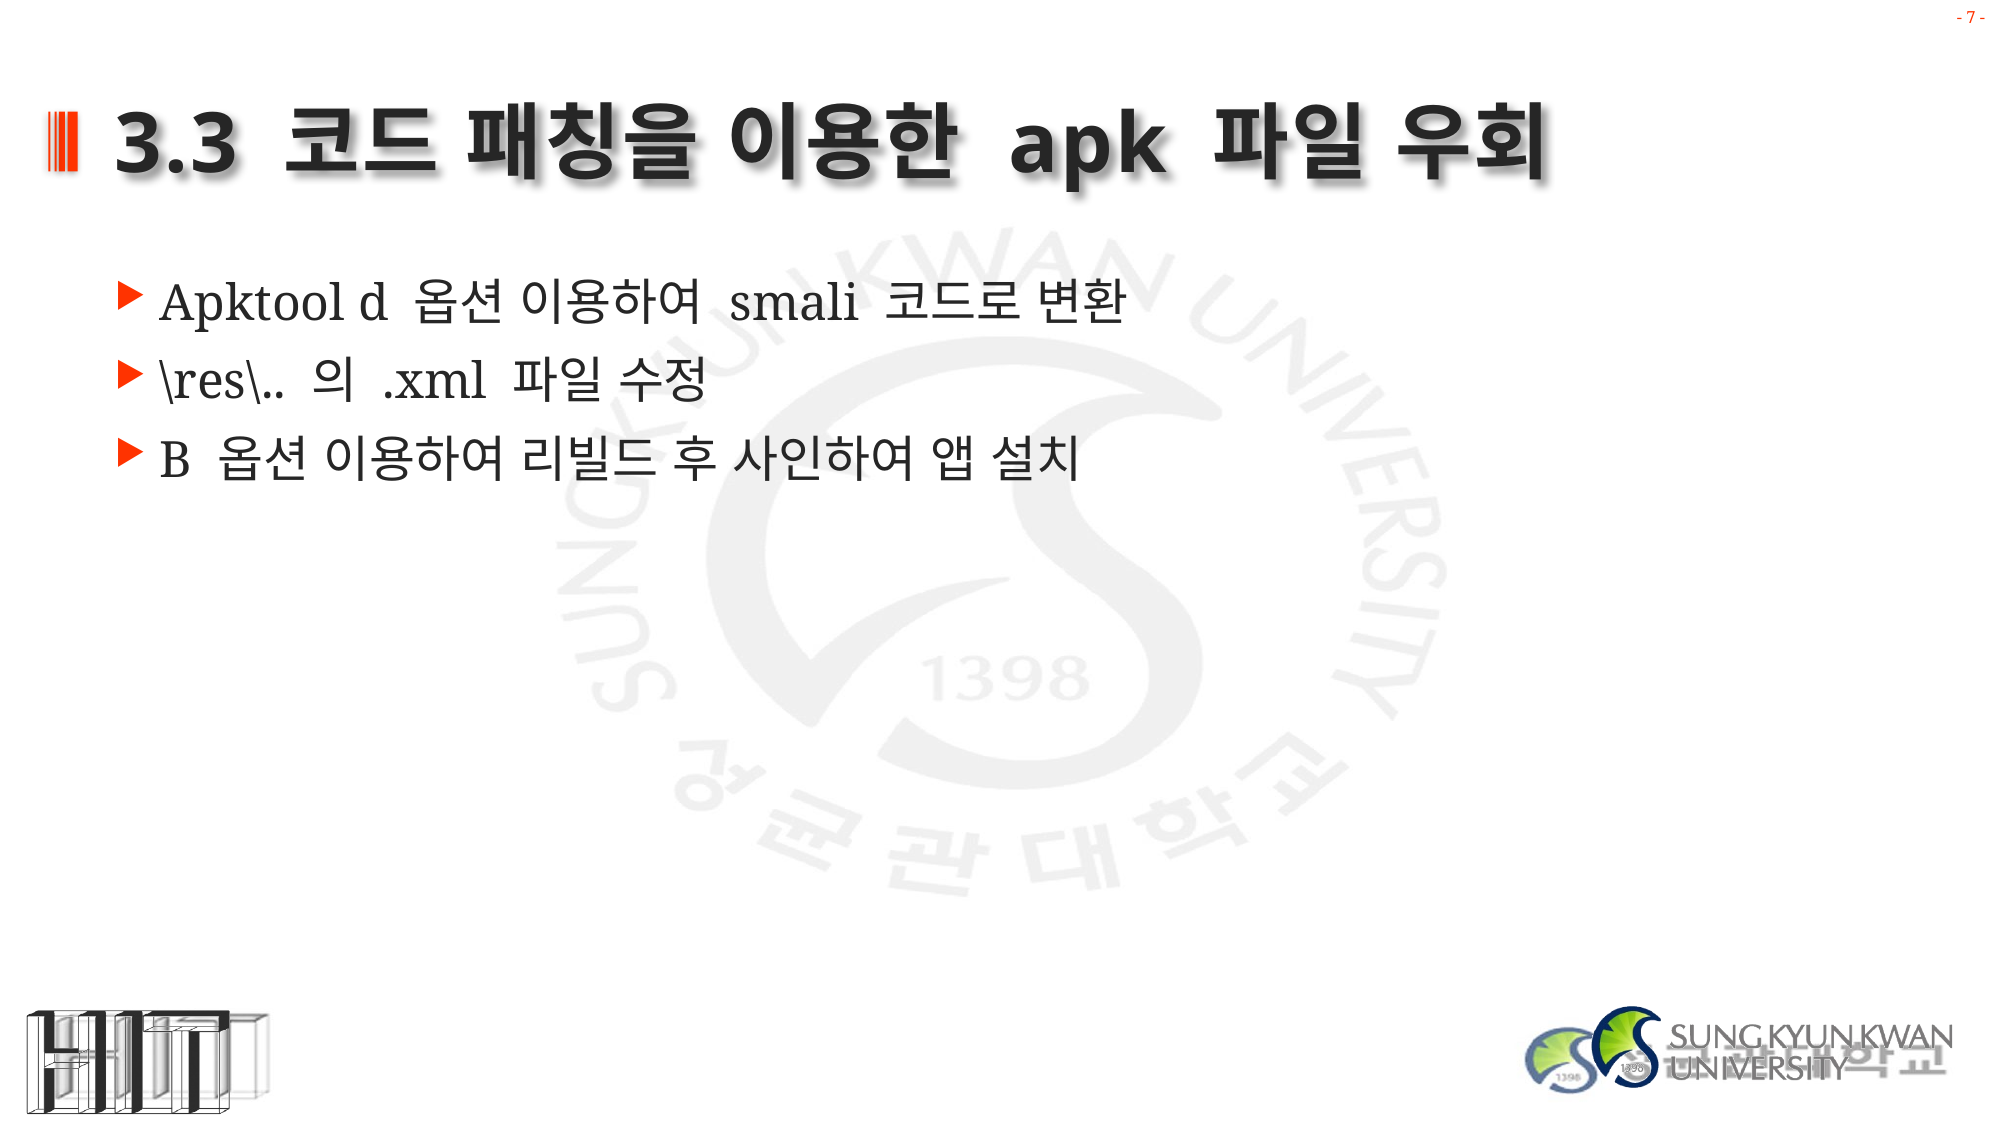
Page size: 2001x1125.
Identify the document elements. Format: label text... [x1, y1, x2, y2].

picture [1555, 976, 1994, 1118]
picture [16, 1002, 237, 1121]
list Apktool d 옵션 이용하여 smali 코드로 변환 \res\.. 의 .xml 파일 수정 B 옵션 이용하여 리빌드 후 사인하여 앱 설치 [99, 262, 1900, 1035]
title 3.3 코드 패칭을 이용한 apk 파일 우회 [99, 45, 1900, 233]
